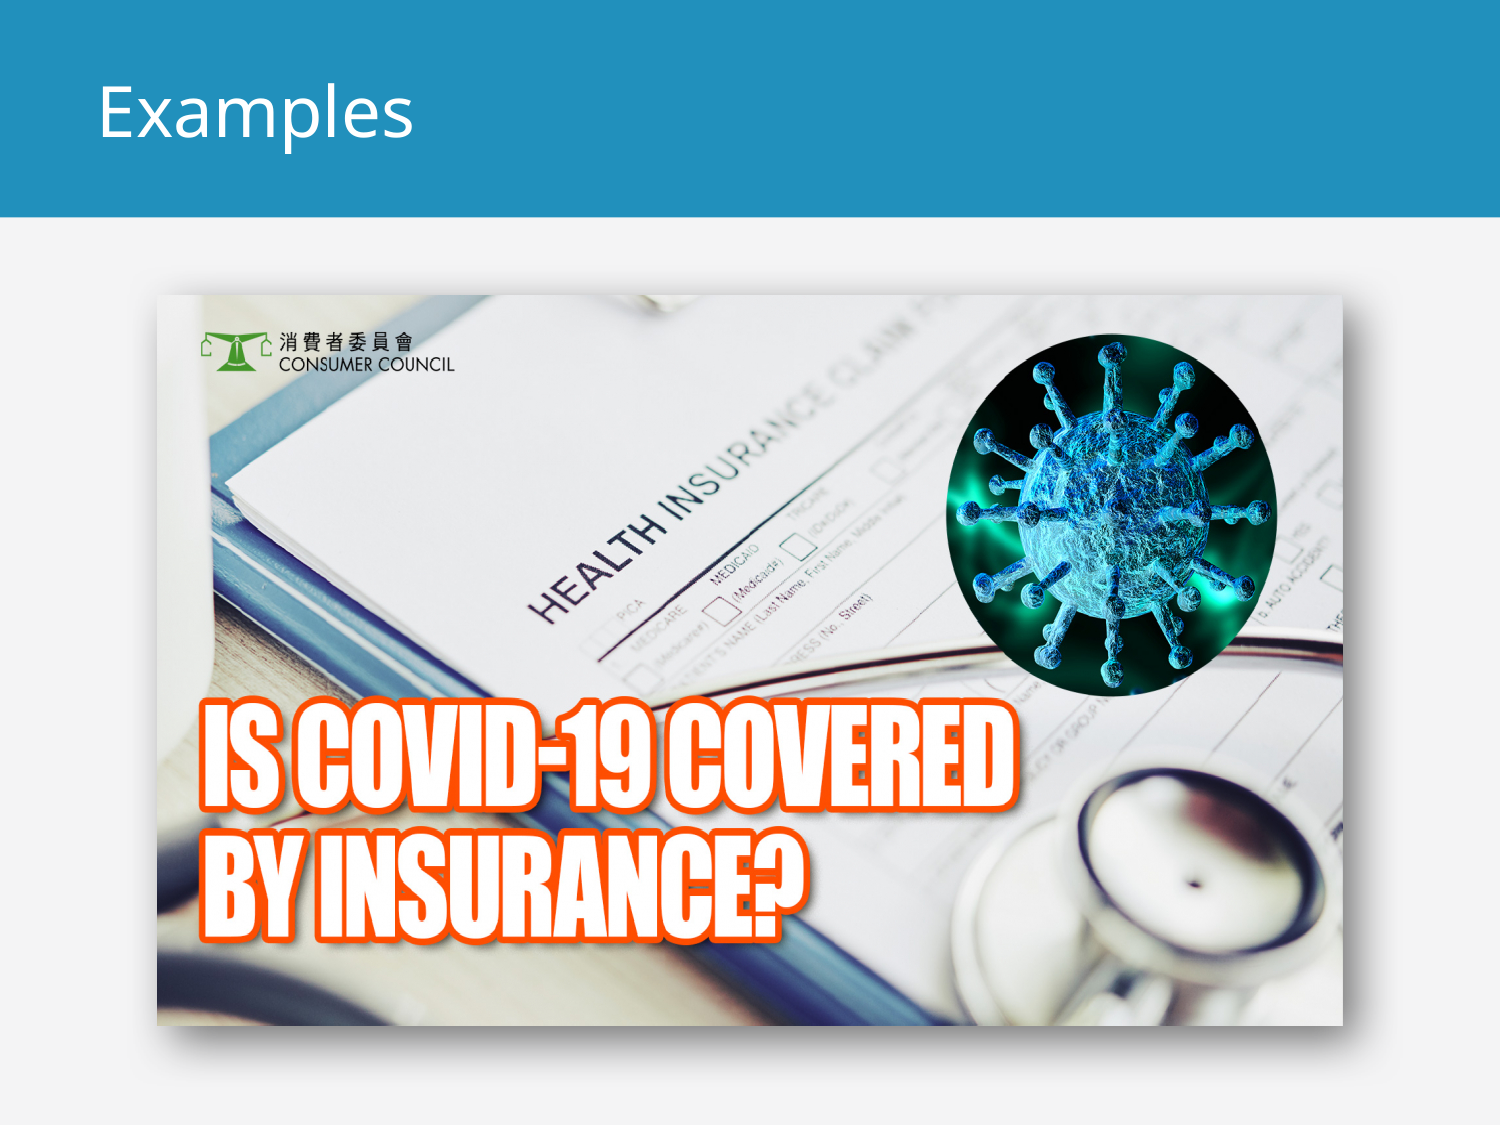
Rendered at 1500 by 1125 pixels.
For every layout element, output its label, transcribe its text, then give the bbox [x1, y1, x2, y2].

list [157, 295, 1343, 1026]
title Examples [81, 0, 1500, 218]
